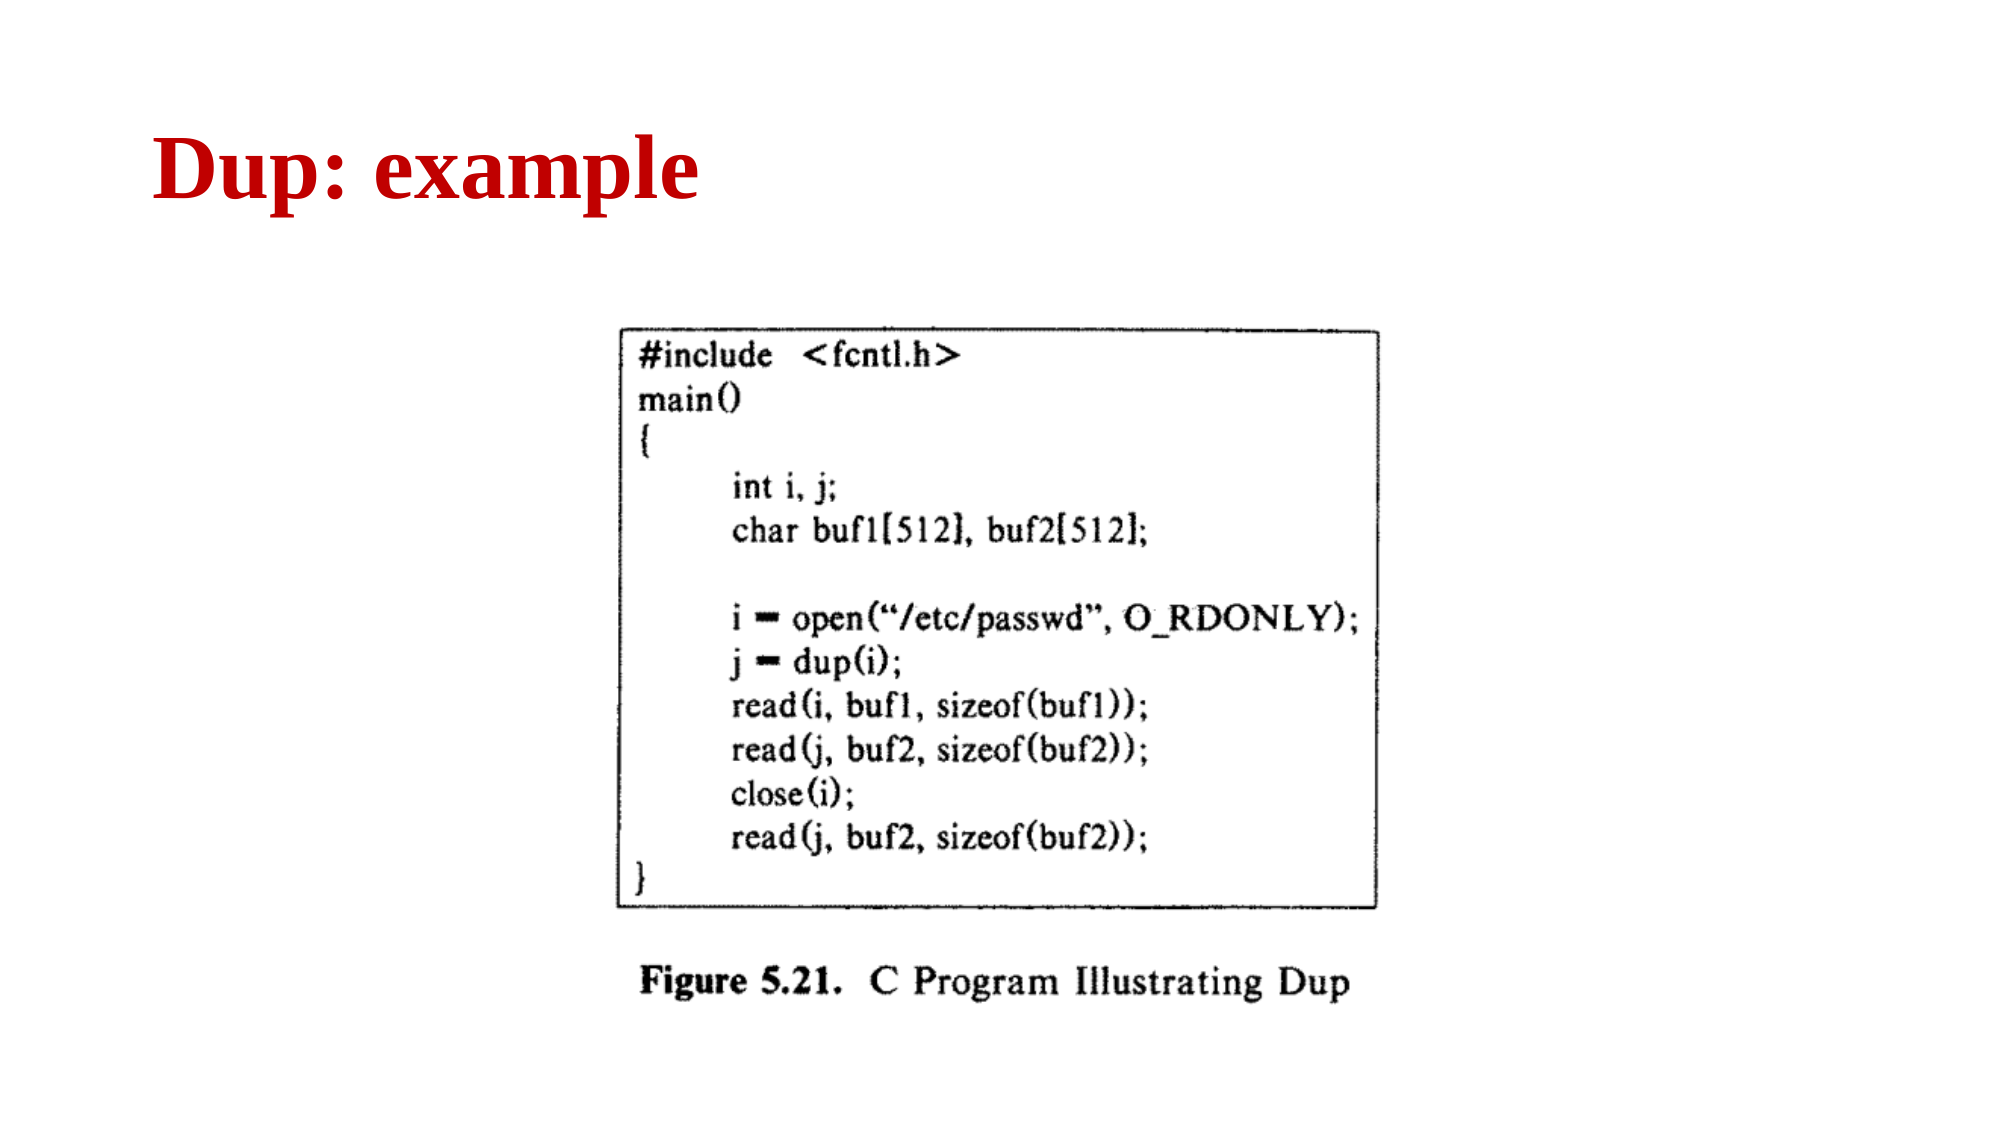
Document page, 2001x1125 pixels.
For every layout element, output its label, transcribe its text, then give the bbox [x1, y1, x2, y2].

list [605, 299, 1395, 1014]
title Dup: example [137, 59, 1863, 278]
